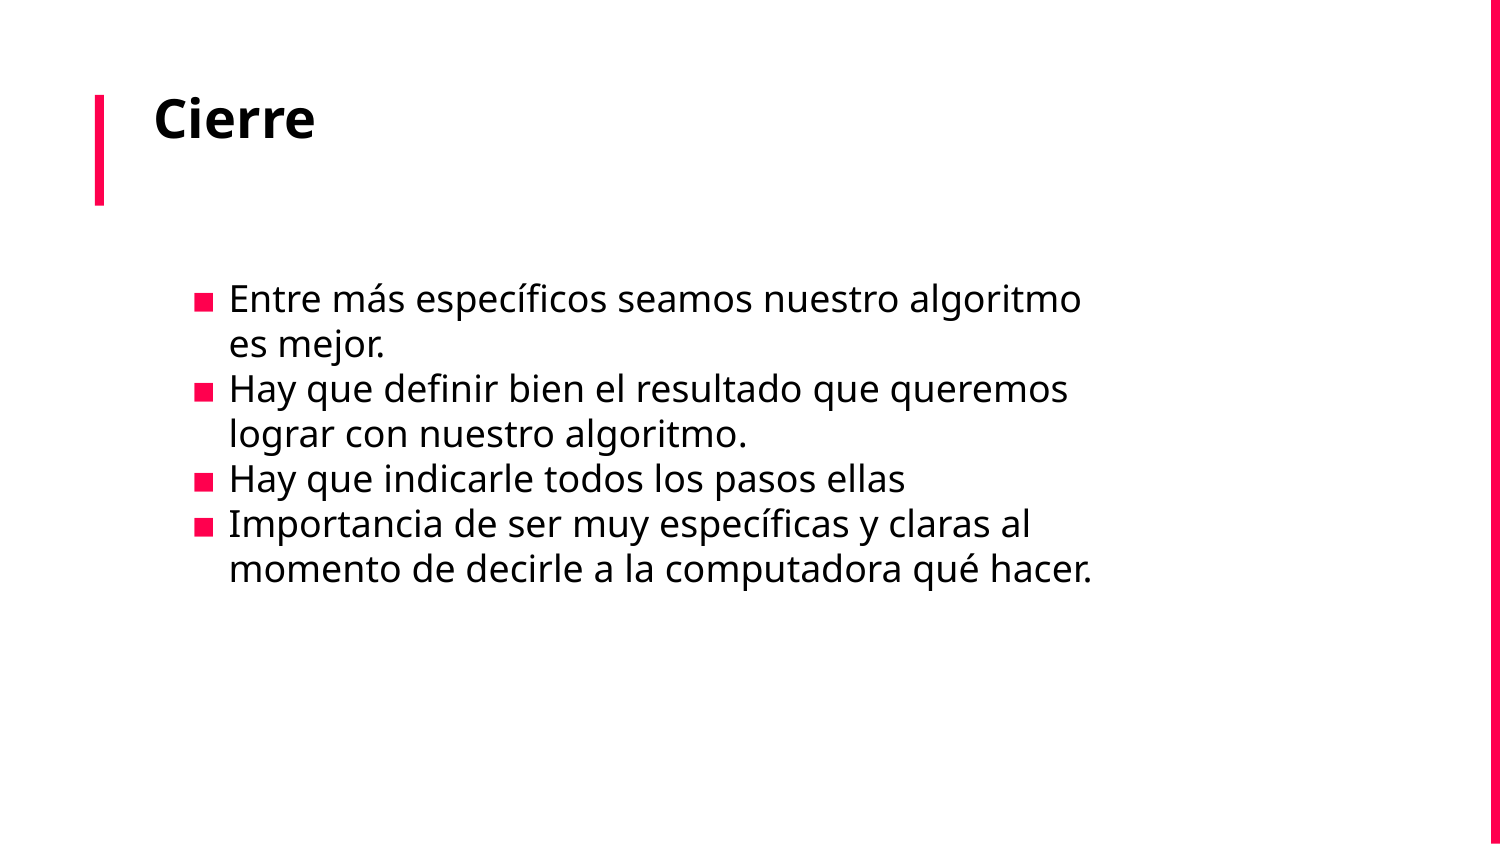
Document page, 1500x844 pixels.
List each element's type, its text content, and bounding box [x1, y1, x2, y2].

list Entre más específicos seamos nuestro algoritmo es mejor. Hay que definir bien el resultado que queremos lograr con nuestro algoritmo. Hay que indicarle todos los pasos ellas Importancia de ser muy específicas y claras al momento de decirle a la computadora qué hacer. [138, 260, 1119, 777]
title Cierre [138, 69, 668, 210]
